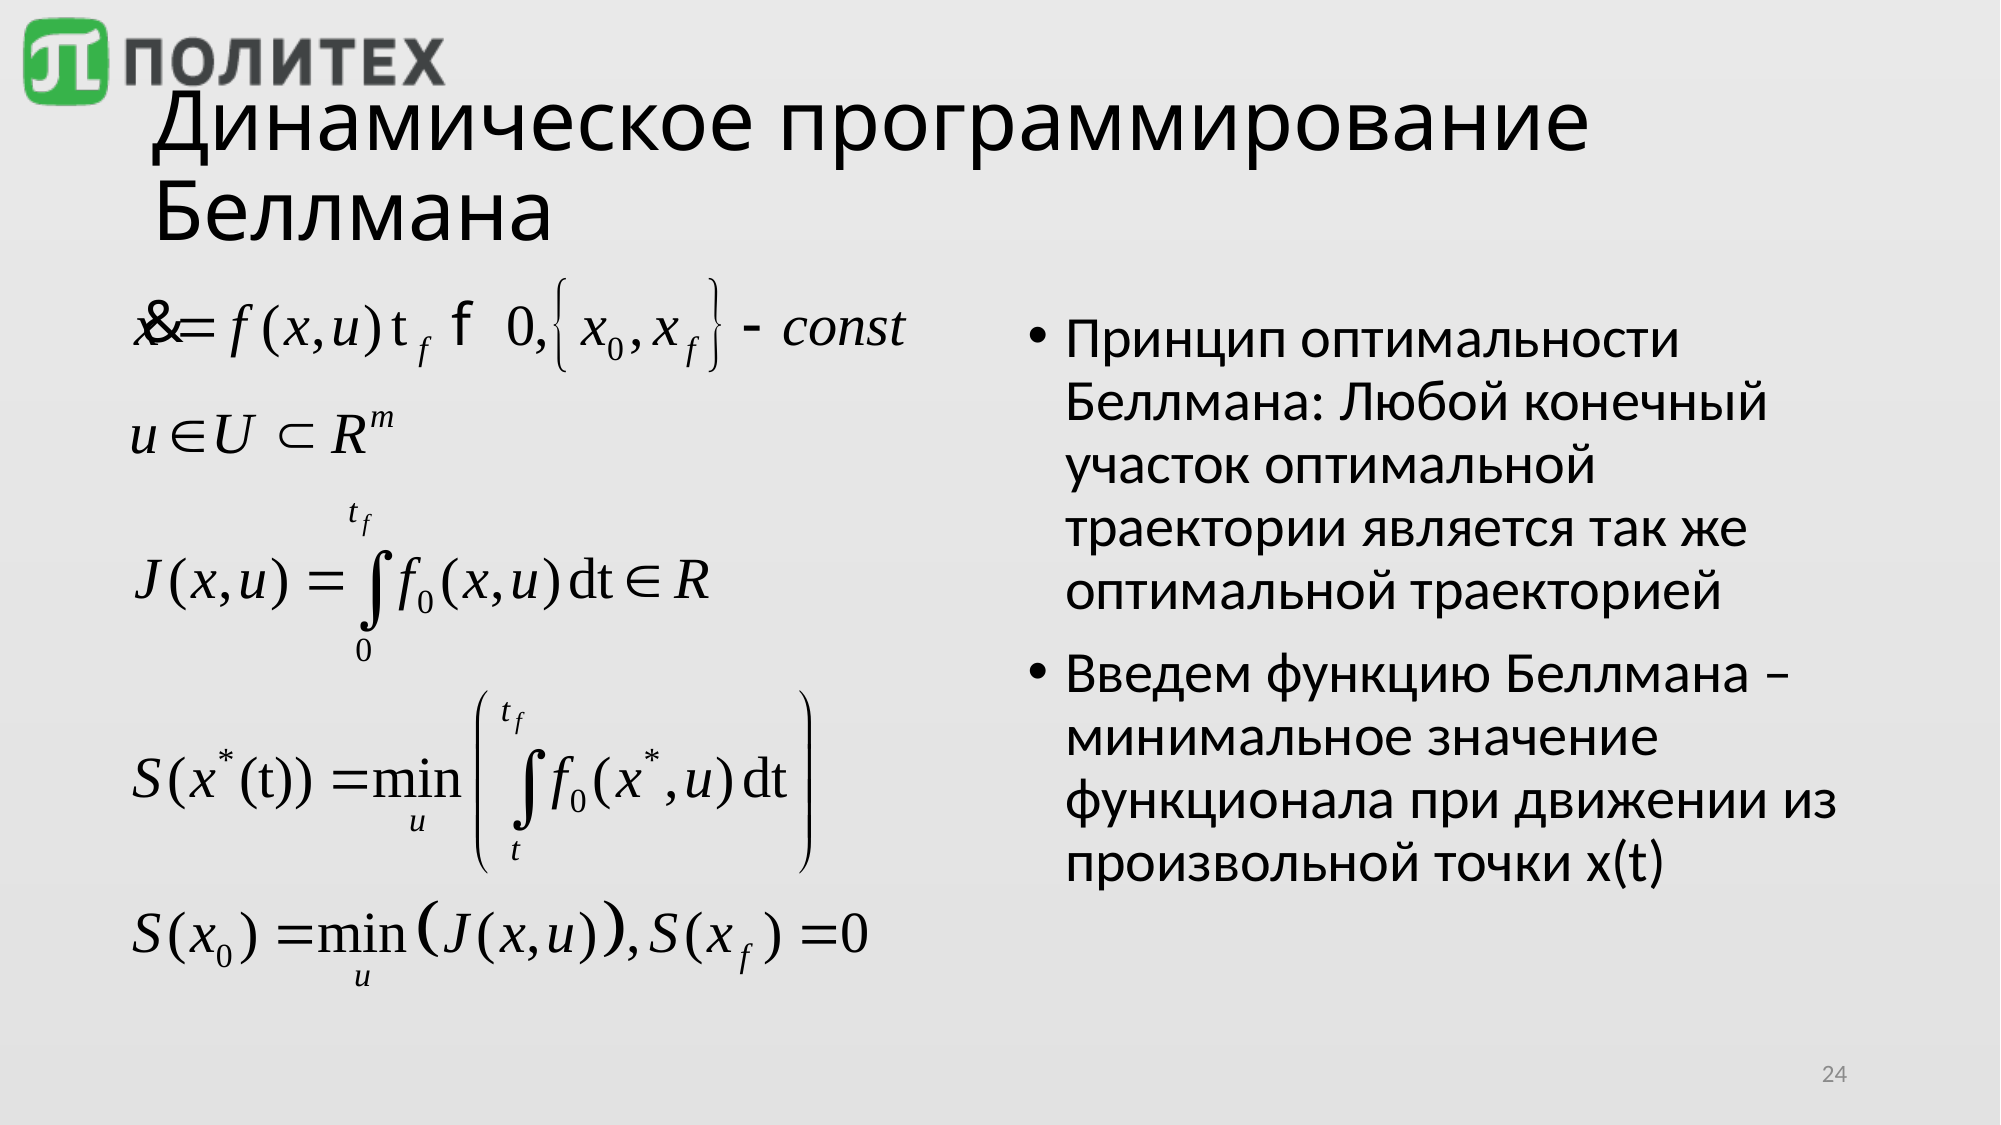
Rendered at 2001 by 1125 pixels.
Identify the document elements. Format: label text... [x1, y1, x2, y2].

slide_number 24 [1412, 1042, 1863, 1103]
title Динамическое программирование Беллмана [137, 59, 1863, 278]
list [122, 277, 921, 998]
list Принцип оптимальности Беллмана: Любой конечный участок оптимальной траектории является так же оптимальной траекторией Введем функцию Беллмана –минимальное значение функционала при движении из произвольной точки x(t) [1012, 299, 1863, 1014]
picture [0, 0, 469, 125]
